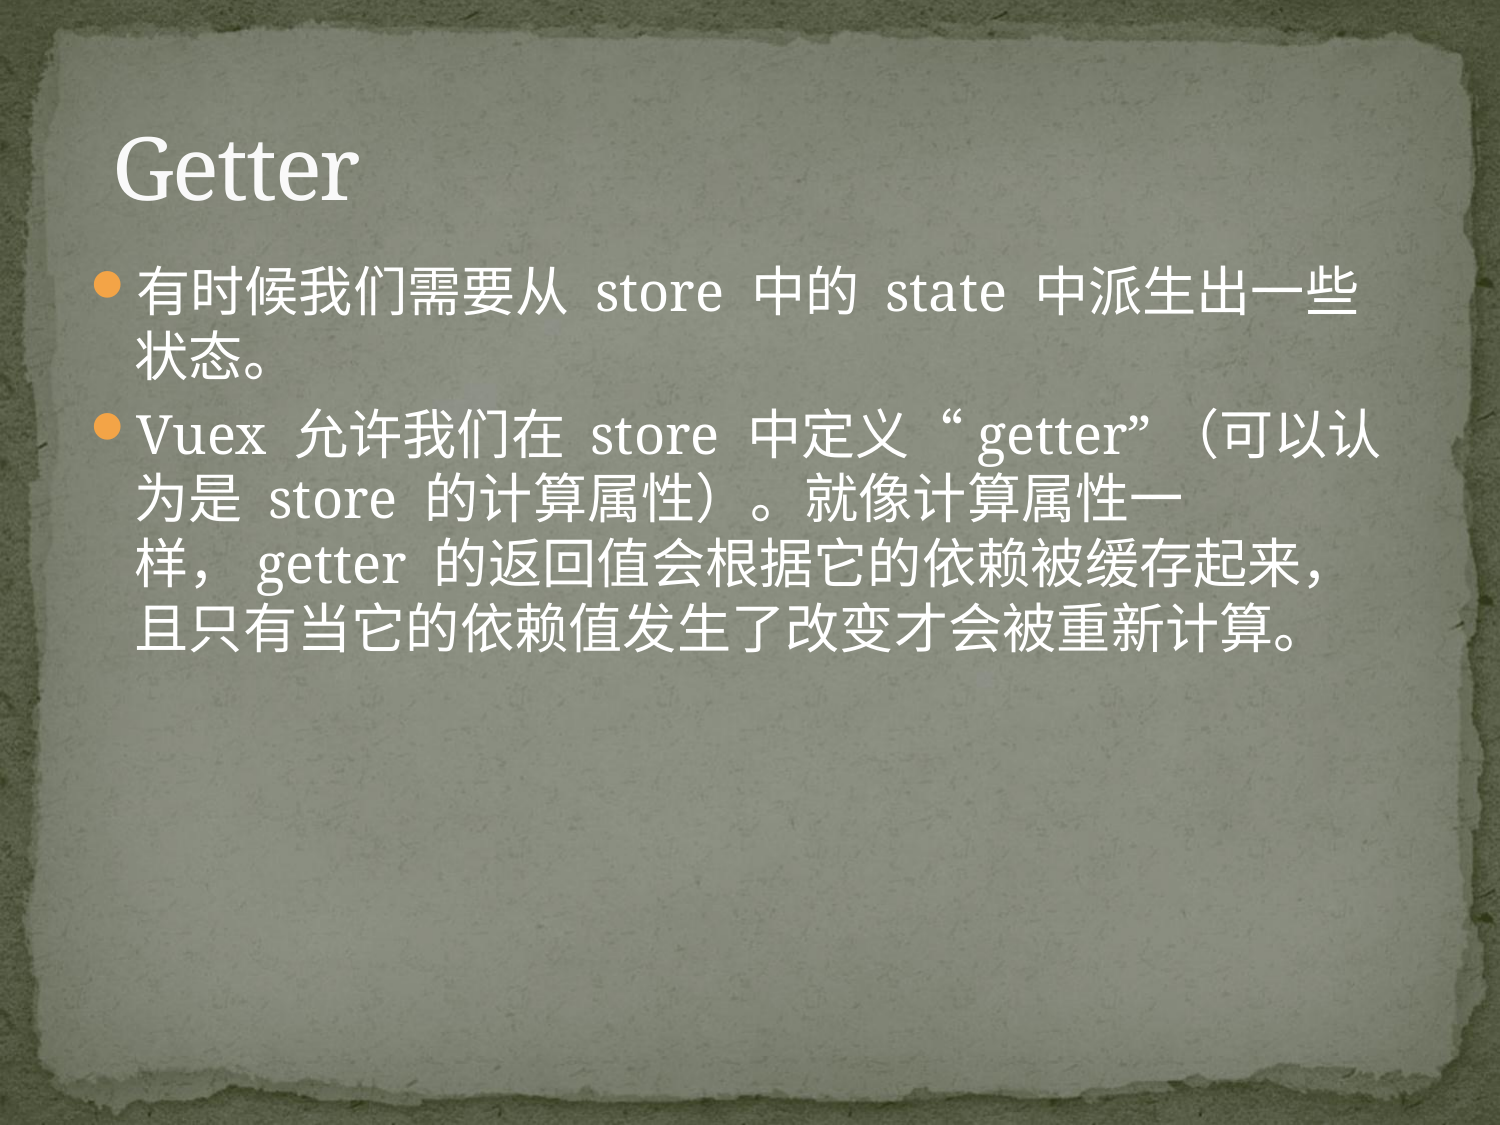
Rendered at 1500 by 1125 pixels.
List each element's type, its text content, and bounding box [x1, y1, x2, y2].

title Getter [74, 24, 1425, 225]
list 有时候我们需要从 store 中的 state 中派生出一些状态。 Vuex 允许我们在 store 中定义“getter”（可以认为是 store 的计算属性）。就像计算属性一样，getter 的返回值会根据它的依赖被缓存起来，且只有当它的依赖值发生了改变才会被重新计算。 [75, 249, 1425, 1000]
picture [0, 0, 1500, 1125]
